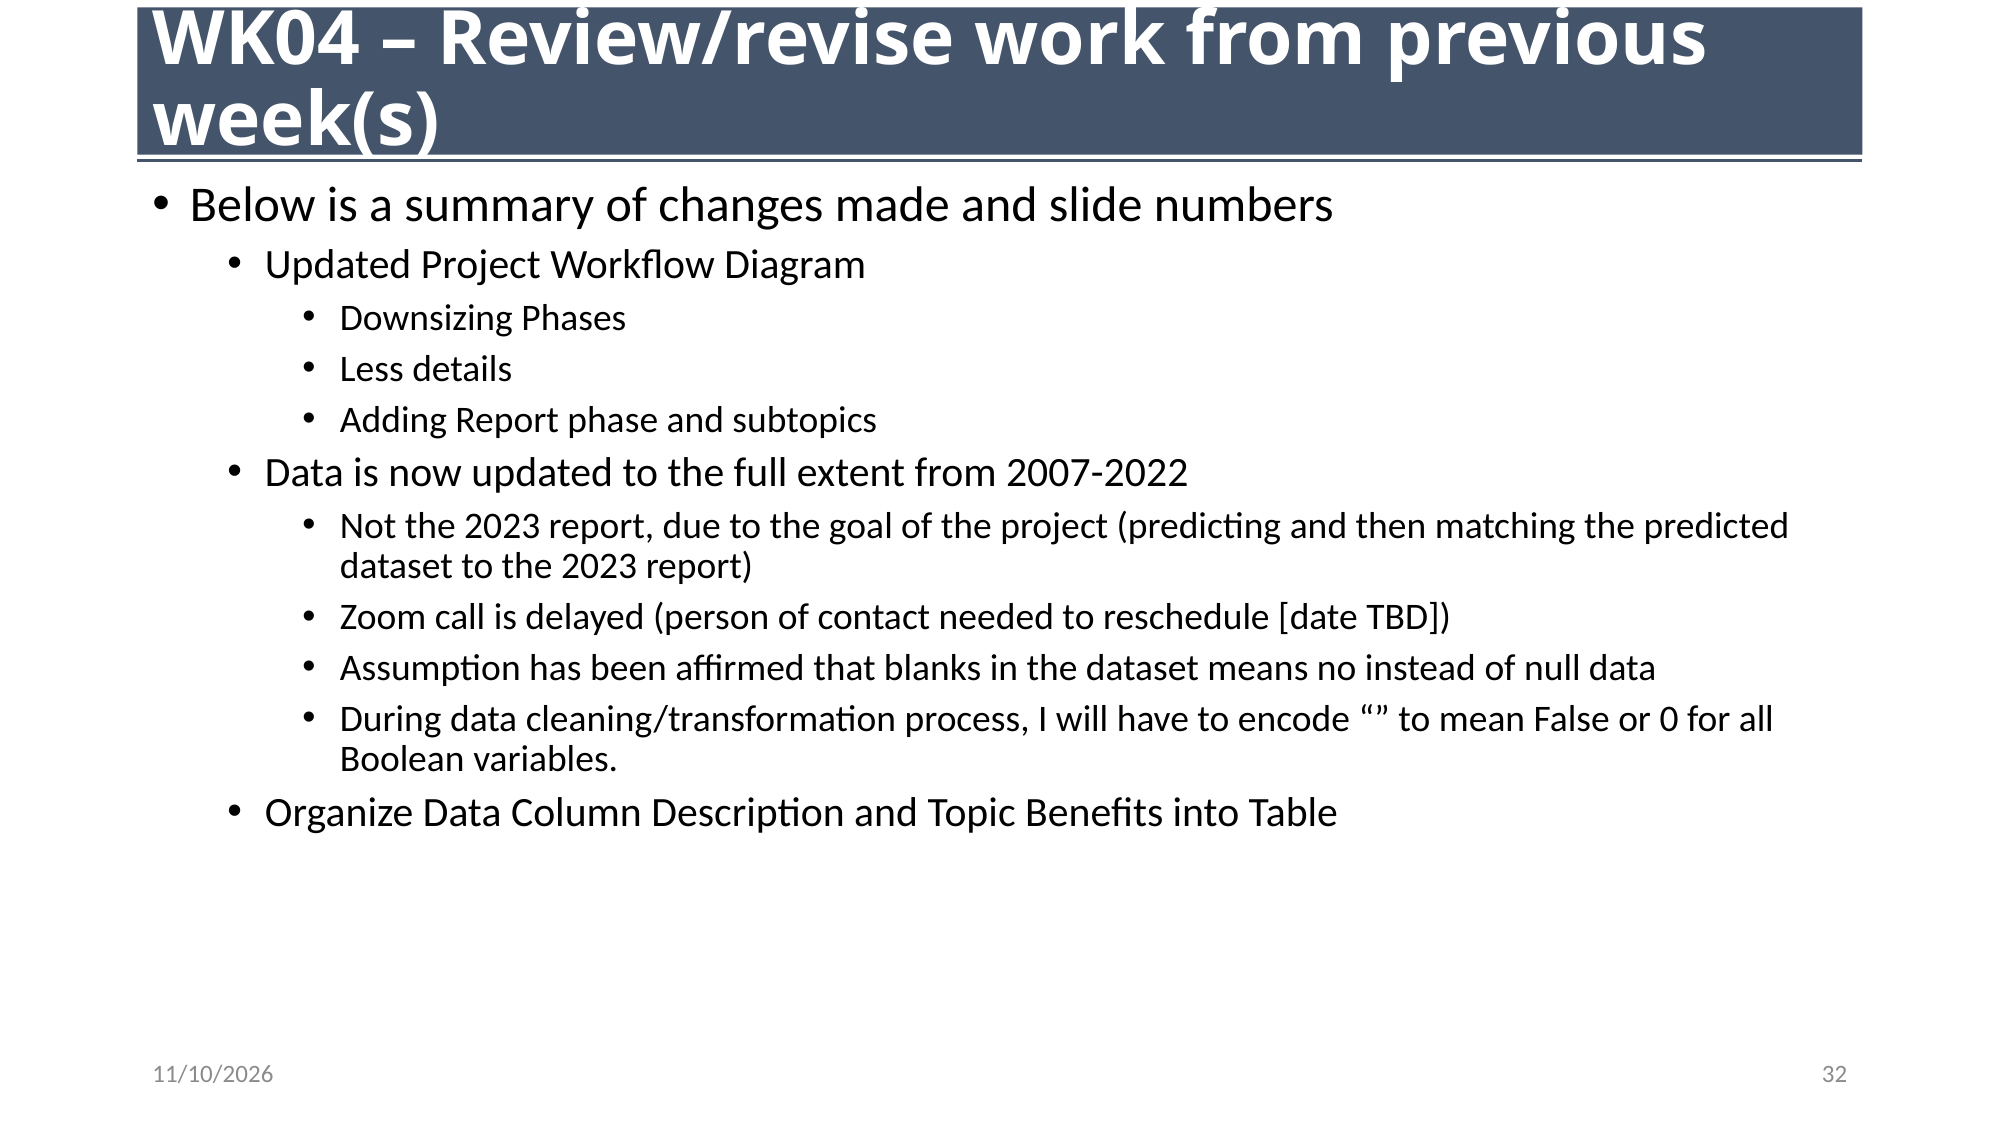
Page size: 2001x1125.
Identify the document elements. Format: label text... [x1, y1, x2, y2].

list Below is a summary of changes made and slide numbers Updated Project Workflow Diagram Downsizing Phases Less details Adding Report phase and subtopics Data is now updated to the full extent from 2007-2022 Not the 2023 report, due to the goal of the project (predicting and then matching the predicted dataset to the 2023 report) Zoom call is delayed (person of contact needed to reschedule [date TBD]) Assumption has been affirmed that blanks in the dataset means no instead of null data During data cleaning/transformation process, I will have to encode “” to mean False or 0 for all Boolean variables. Organize Data Column Description and Topic Benefits into Table [137, 170, 1863, 1014]
title WK04 – Review/revise work from previous week(s) [137, 7, 1863, 155]
slide_number 32 [1412, 1042, 1863, 1103]
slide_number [137, 1042, 588, 1103]
